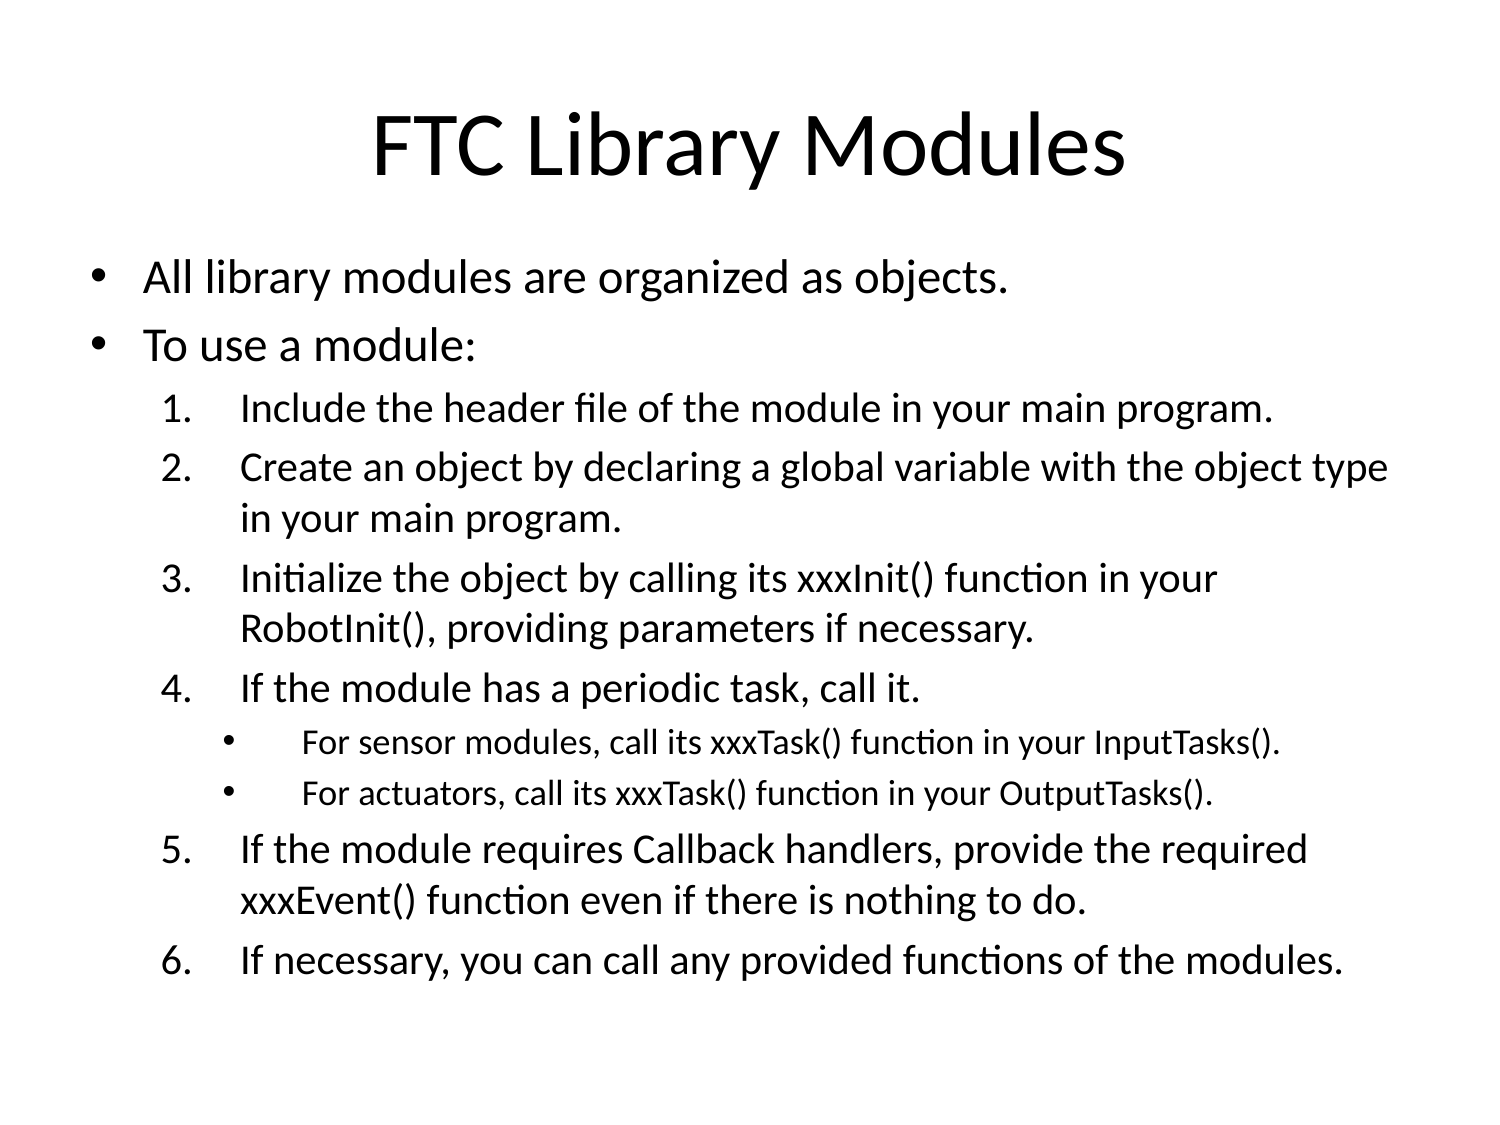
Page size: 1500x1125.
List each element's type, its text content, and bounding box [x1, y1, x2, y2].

title FTC Library Modules [75, 45, 1425, 233]
list All library modules are organized as objects. To use a module: Include the header file of the module in your main program. Create an object by declaring a global variable with the object type in your main program. Initialize the object by calling its xxxInit() function in your RobotInit(), providing parameters if necessary. If the module has a periodic task, call it. For sensor modules, call its xxxTask() function in your InputTasks(). For actuators, call its xxxTask() function in your OutputTasks(). If the module requires Callback handlers, provide the required xxxEvent() function even if there is nothing to do. If necessary, you can call any provided functions of the modules. [75, 237, 1425, 1005]
